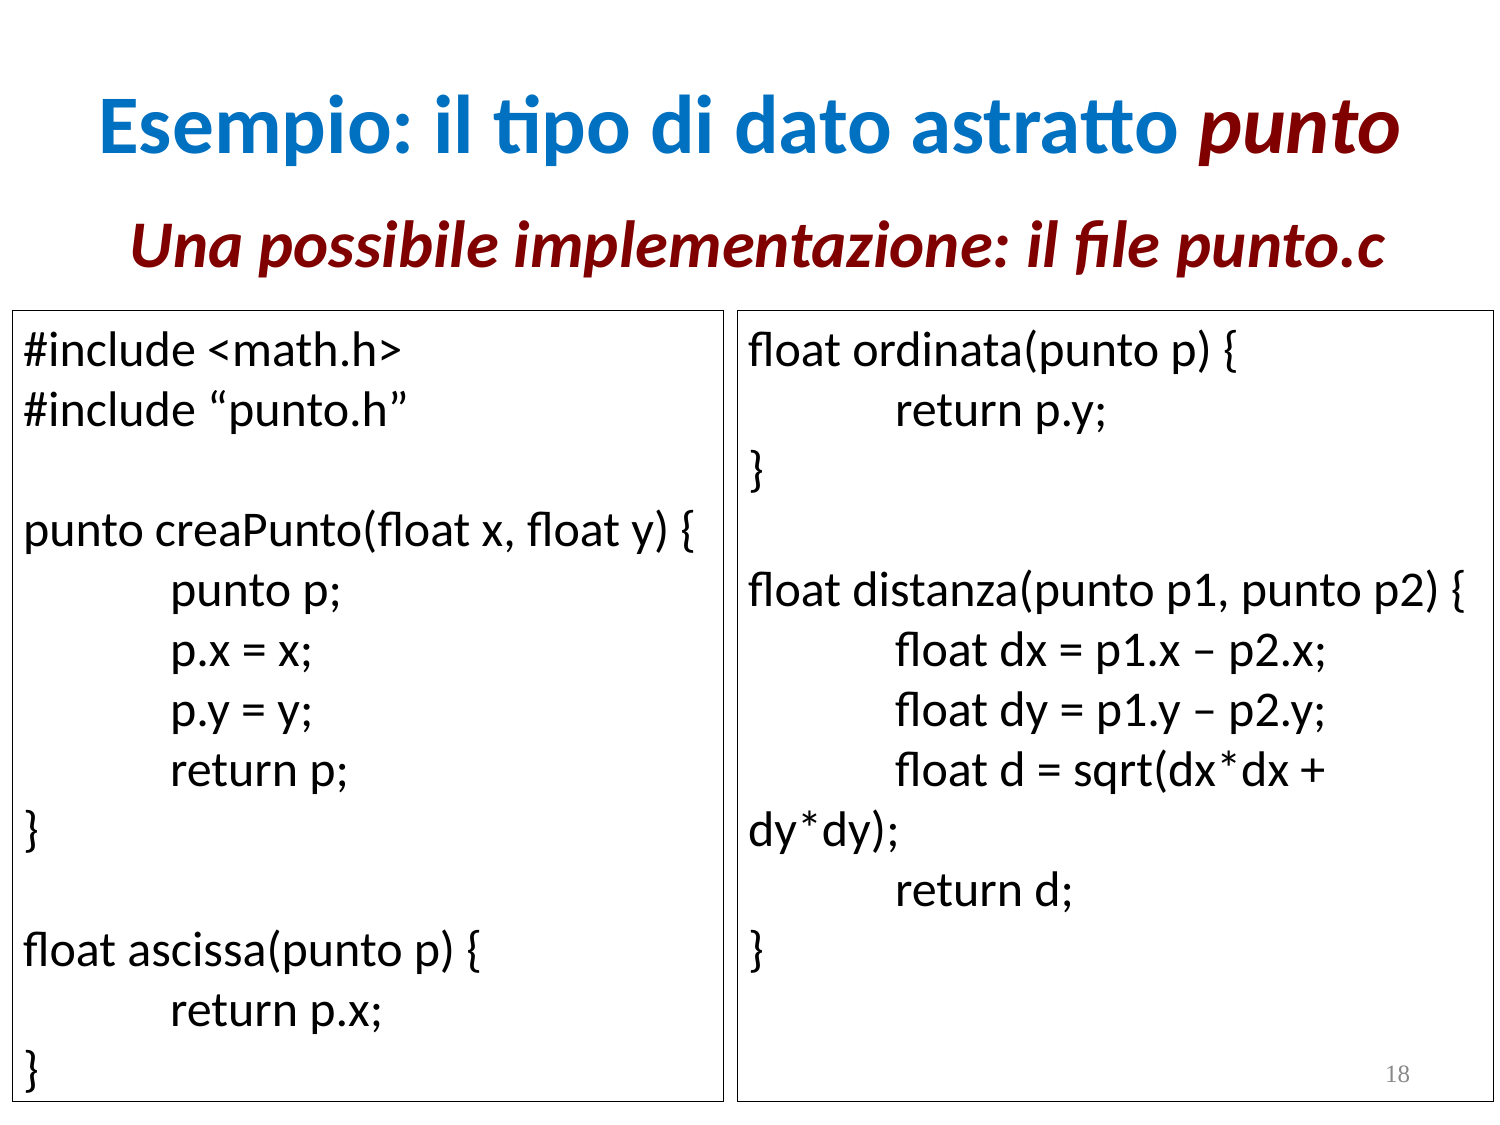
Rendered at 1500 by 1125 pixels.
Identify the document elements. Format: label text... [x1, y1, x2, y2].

text_box Esempio: il tipo di dato astratto punto [74, 47, 1425, 193]
text_box float ordinata(punto p) { return p.y; } float distanza(punto p1, punto p2) { float dx = p1.x – p2.x; float dy = p1.y – p2.y; float d = sqrt(dx*dx + dy*dy); return d; } [737, 310, 1494, 1102]
text_box #include <math.h> #include “punto.h” punto creaPunto(float x, float y) { punto p; p.x = x; p.y = y; return p; } float ascissa(punto p) { return p.x; } [12, 310, 724, 1102]
text_box Una possibile implementazione: il file punto.c [115, 193, 1400, 289]
